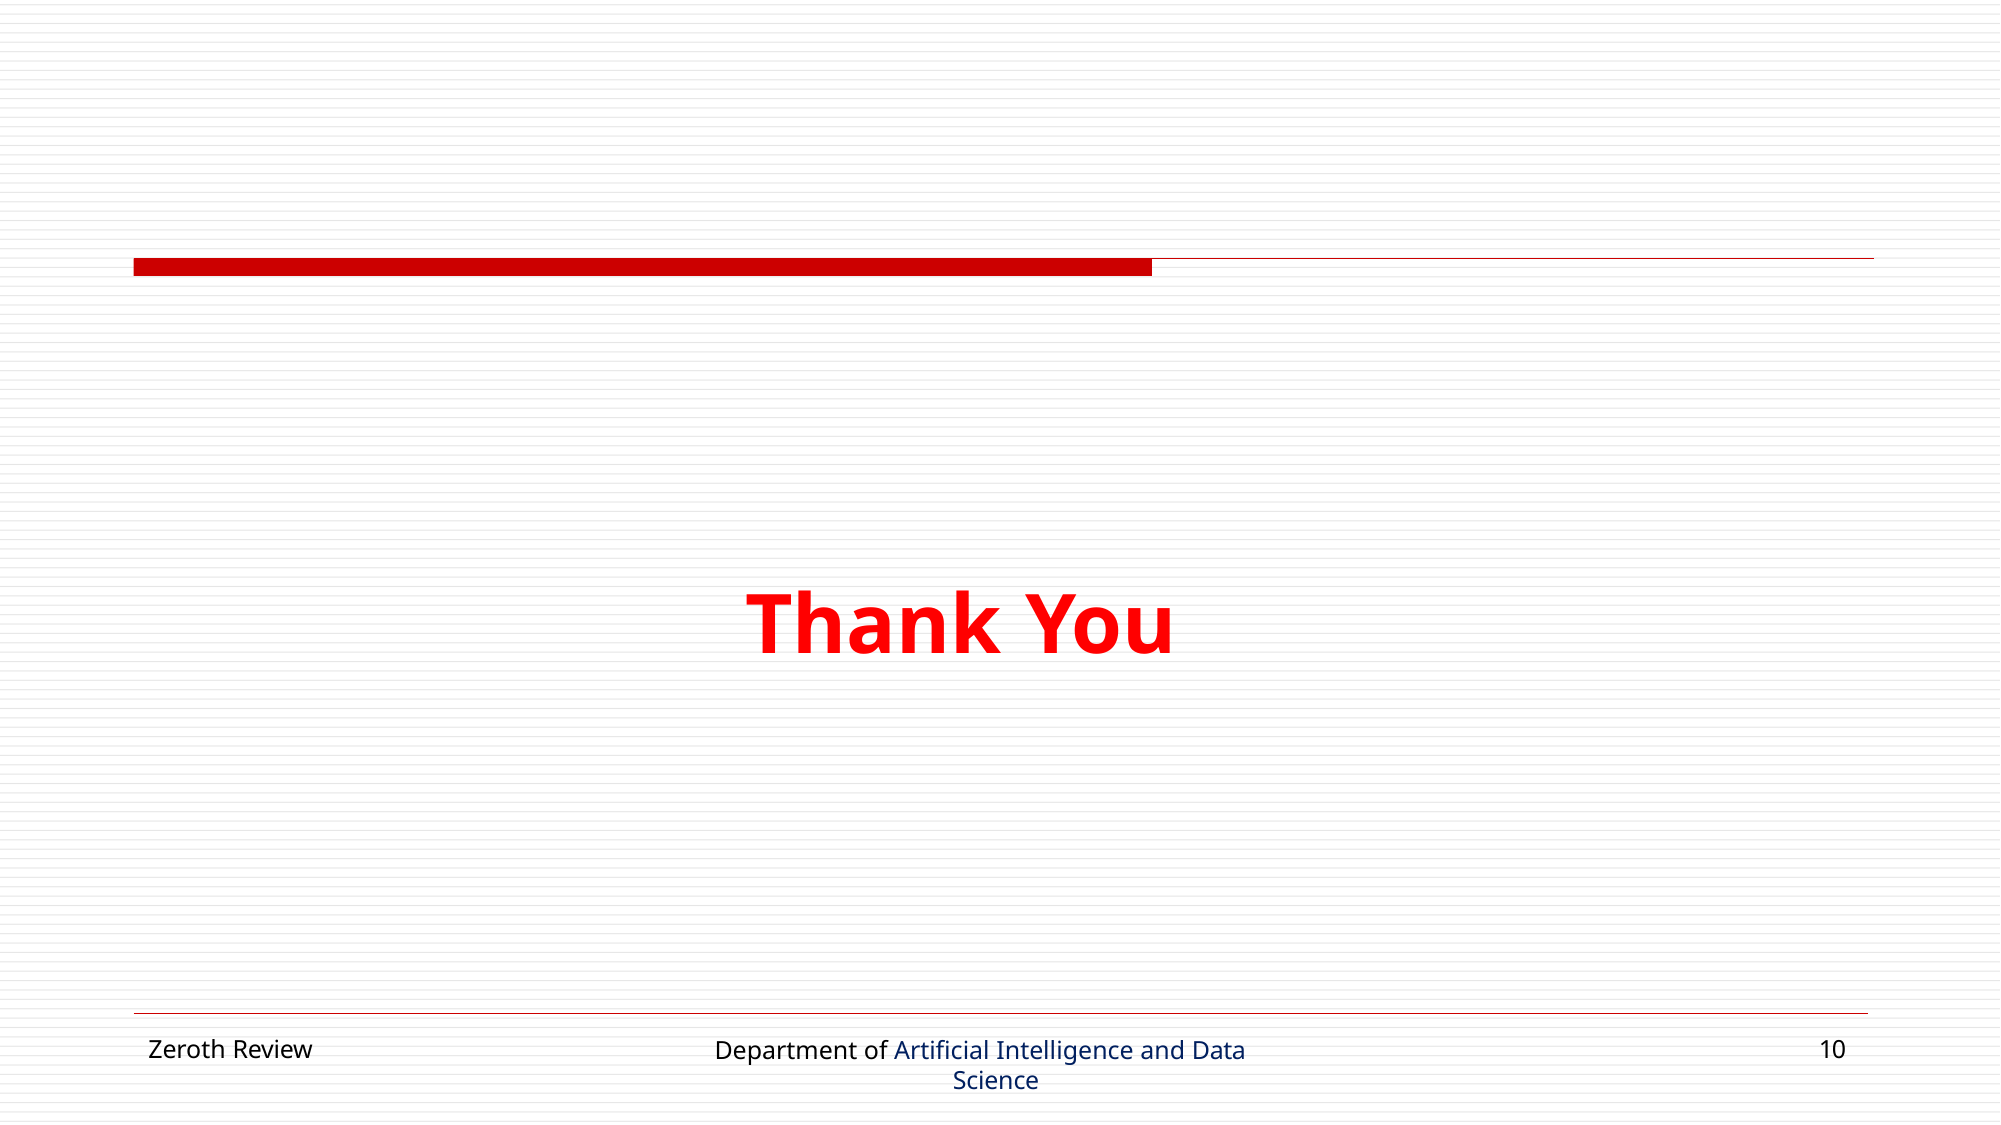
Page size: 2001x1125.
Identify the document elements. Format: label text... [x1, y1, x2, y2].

title Thank You [743, 568, 1242, 759]
footer Department of Artificial Intelligence and Data Science [712, 1031, 1291, 1125]
slide_number Zeroth Review [146, 1031, 331, 1125]
picture [0, 0, 2000, 1125]
slide_number 10 [1812, 1031, 1862, 1125]
